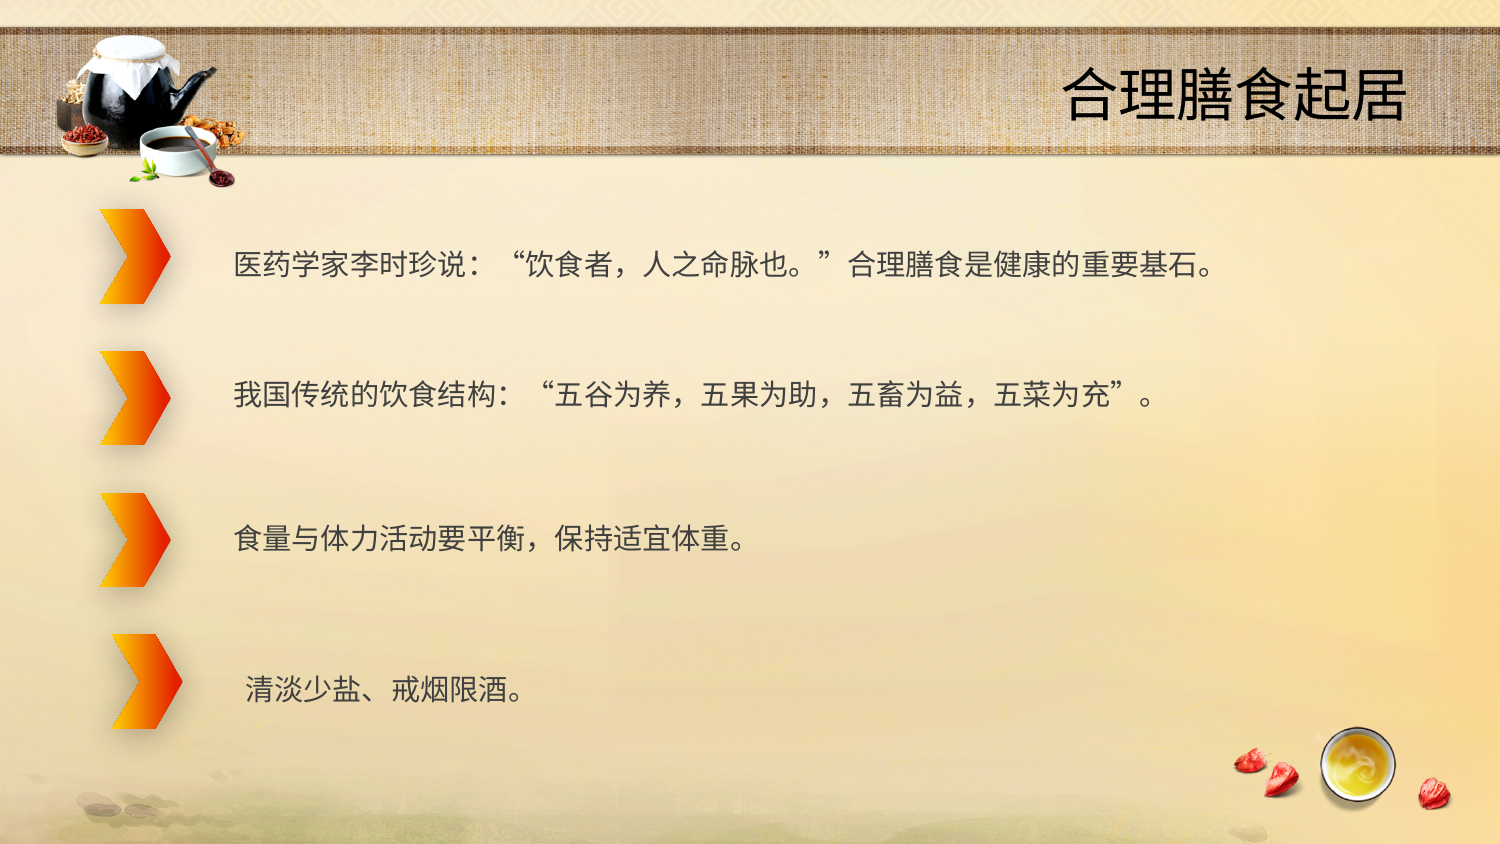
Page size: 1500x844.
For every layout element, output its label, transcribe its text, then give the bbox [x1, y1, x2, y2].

text_box [99, 491, 172, 588]
text_box 我国传统的饮食结构：“五谷为养，五果为助，五畜为益，五菜为充”。 [218, 350, 1270, 419]
text_box 清淡少盐、戒烟限酒。 [230, 646, 1152, 714]
text_box [111, 633, 184, 730]
text_box 医药学家李时珍说：“饮食者，人之命脉也。”合理膳食是健康的重要基石。 [218, 220, 1223, 289]
text_box [99, 350, 172, 447]
title 合理膳食起居 [75, 36, 1425, 151]
text_box [99, 208, 172, 305]
text_box 食量与体力活动要平衡，保持适宜体重。 [218, 495, 1140, 563]
picture [0, 0, 1500, 844]
